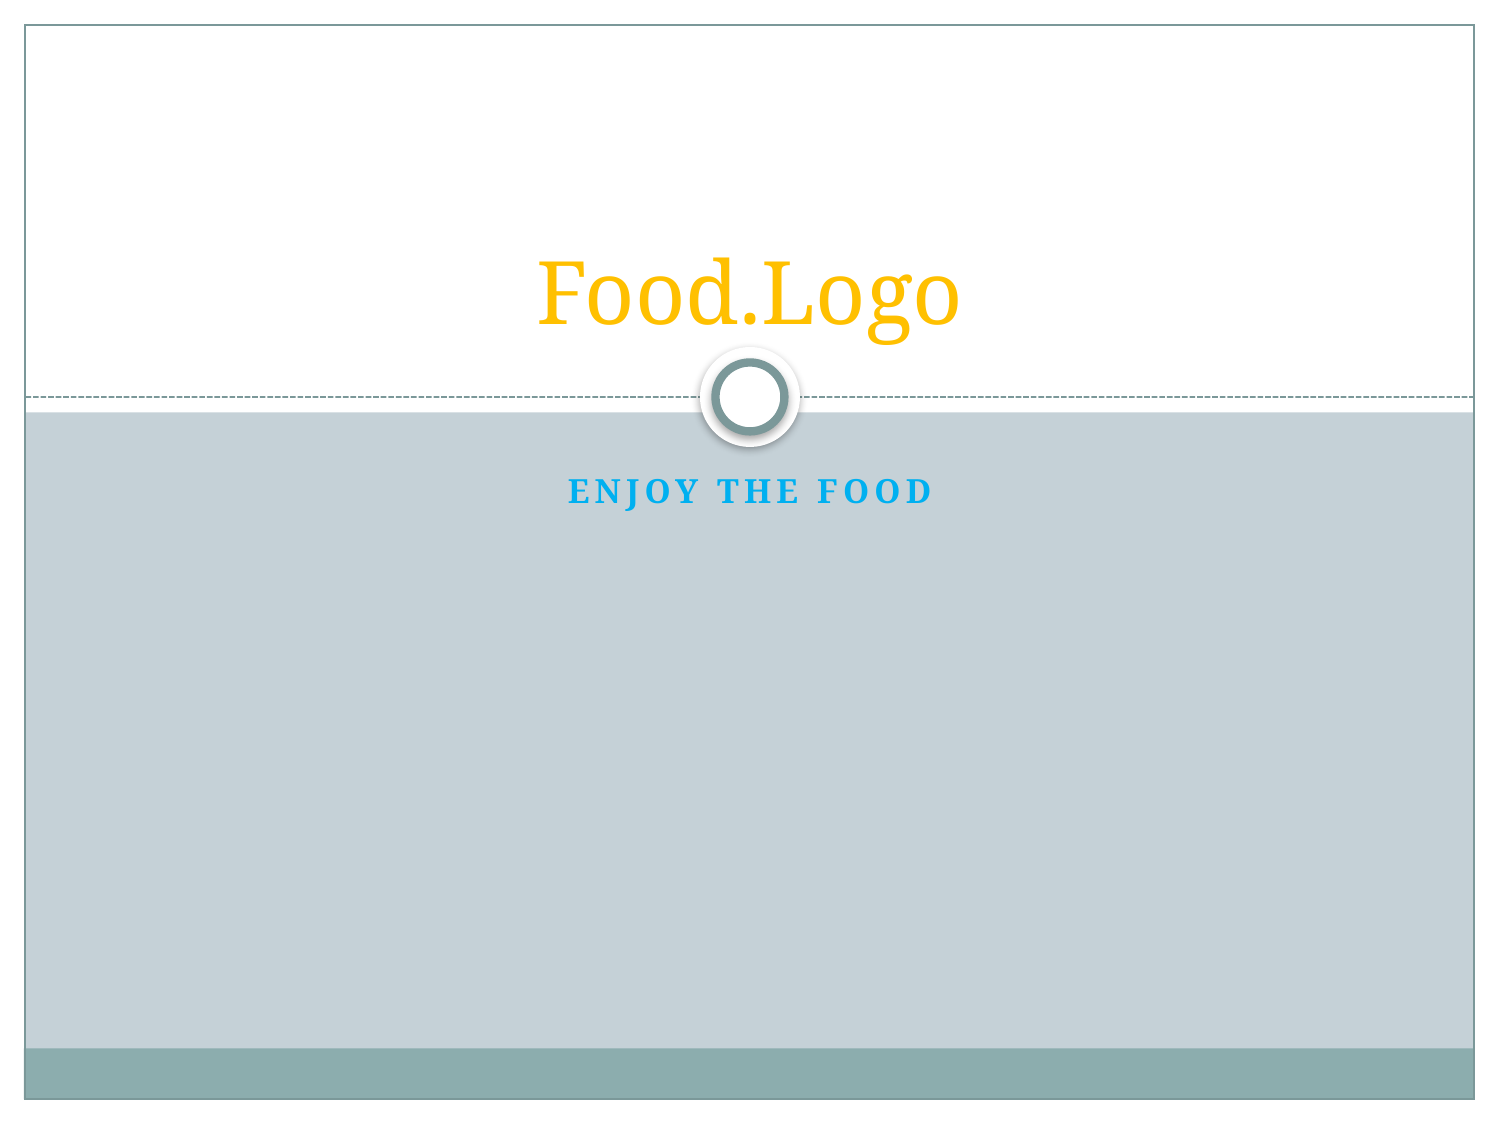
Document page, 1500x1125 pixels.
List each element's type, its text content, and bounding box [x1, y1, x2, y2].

subtitle Enjoy the food [225, 462, 1275, 750]
title Food.Logo [112, 62, 1388, 350]
